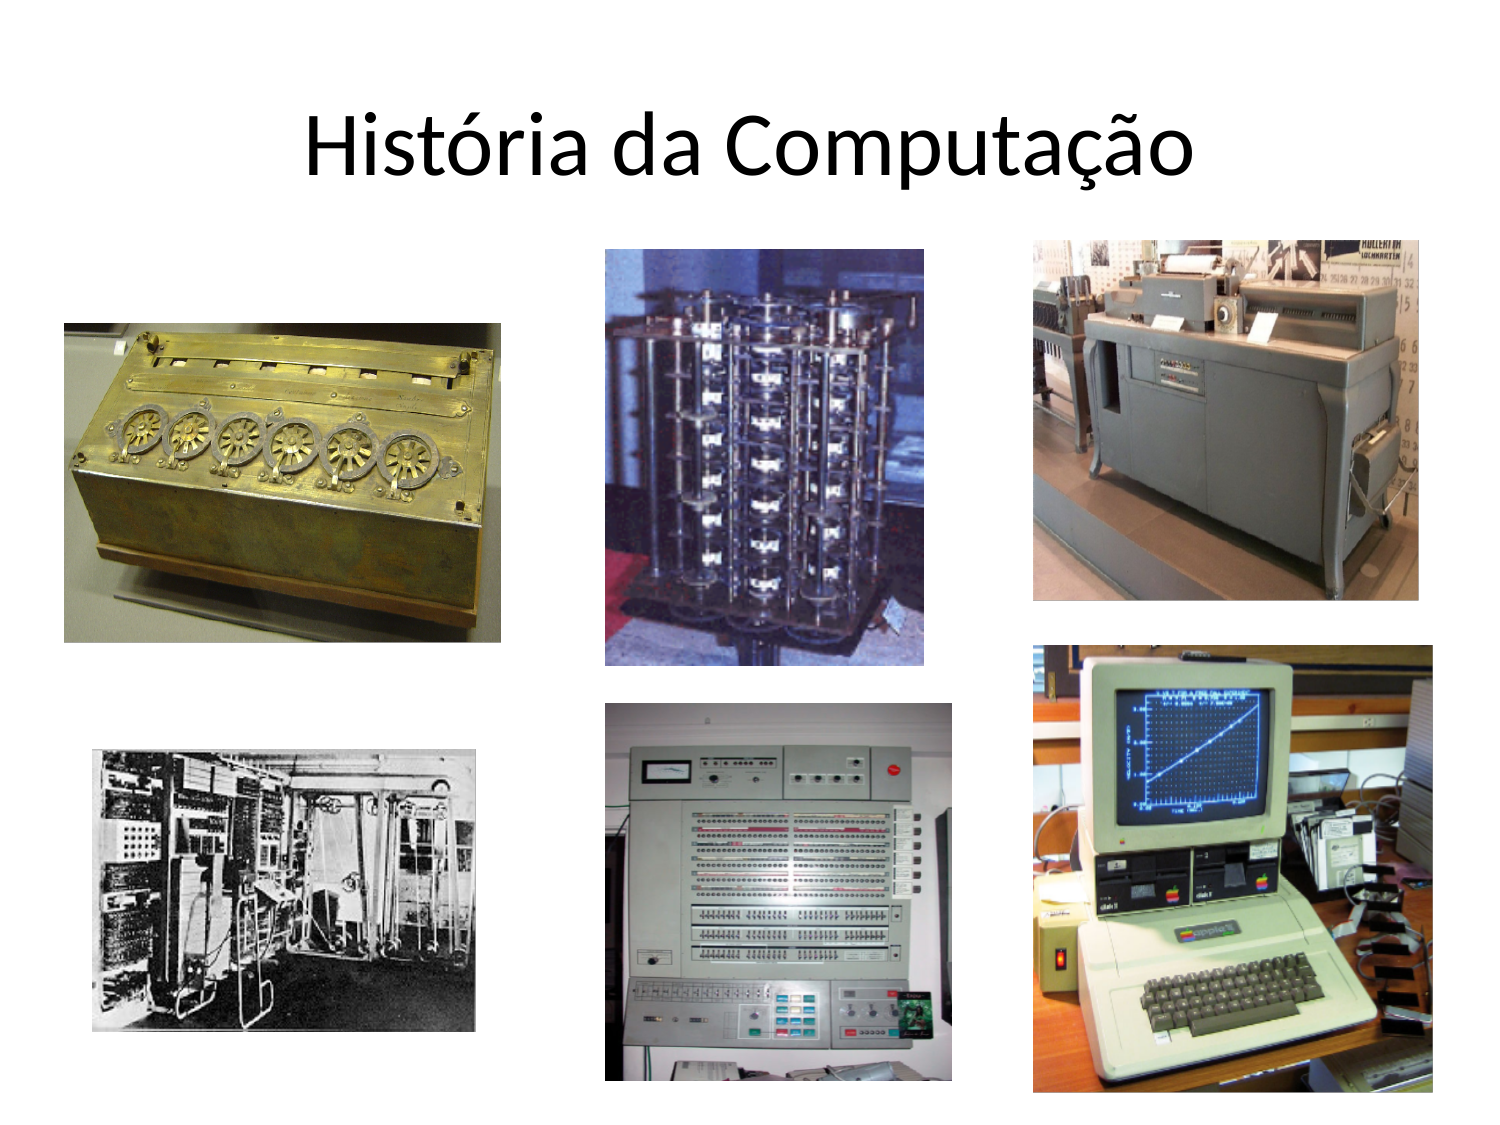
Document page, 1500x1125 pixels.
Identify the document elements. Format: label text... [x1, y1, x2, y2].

picture [1033, 644, 1434, 1095]
title História da Computação [75, 45, 1425, 233]
picture [91, 748, 476, 1032]
picture [605, 701, 953, 1082]
picture [1033, 239, 1420, 601]
picture [605, 248, 924, 667]
picture [63, 323, 501, 644]
